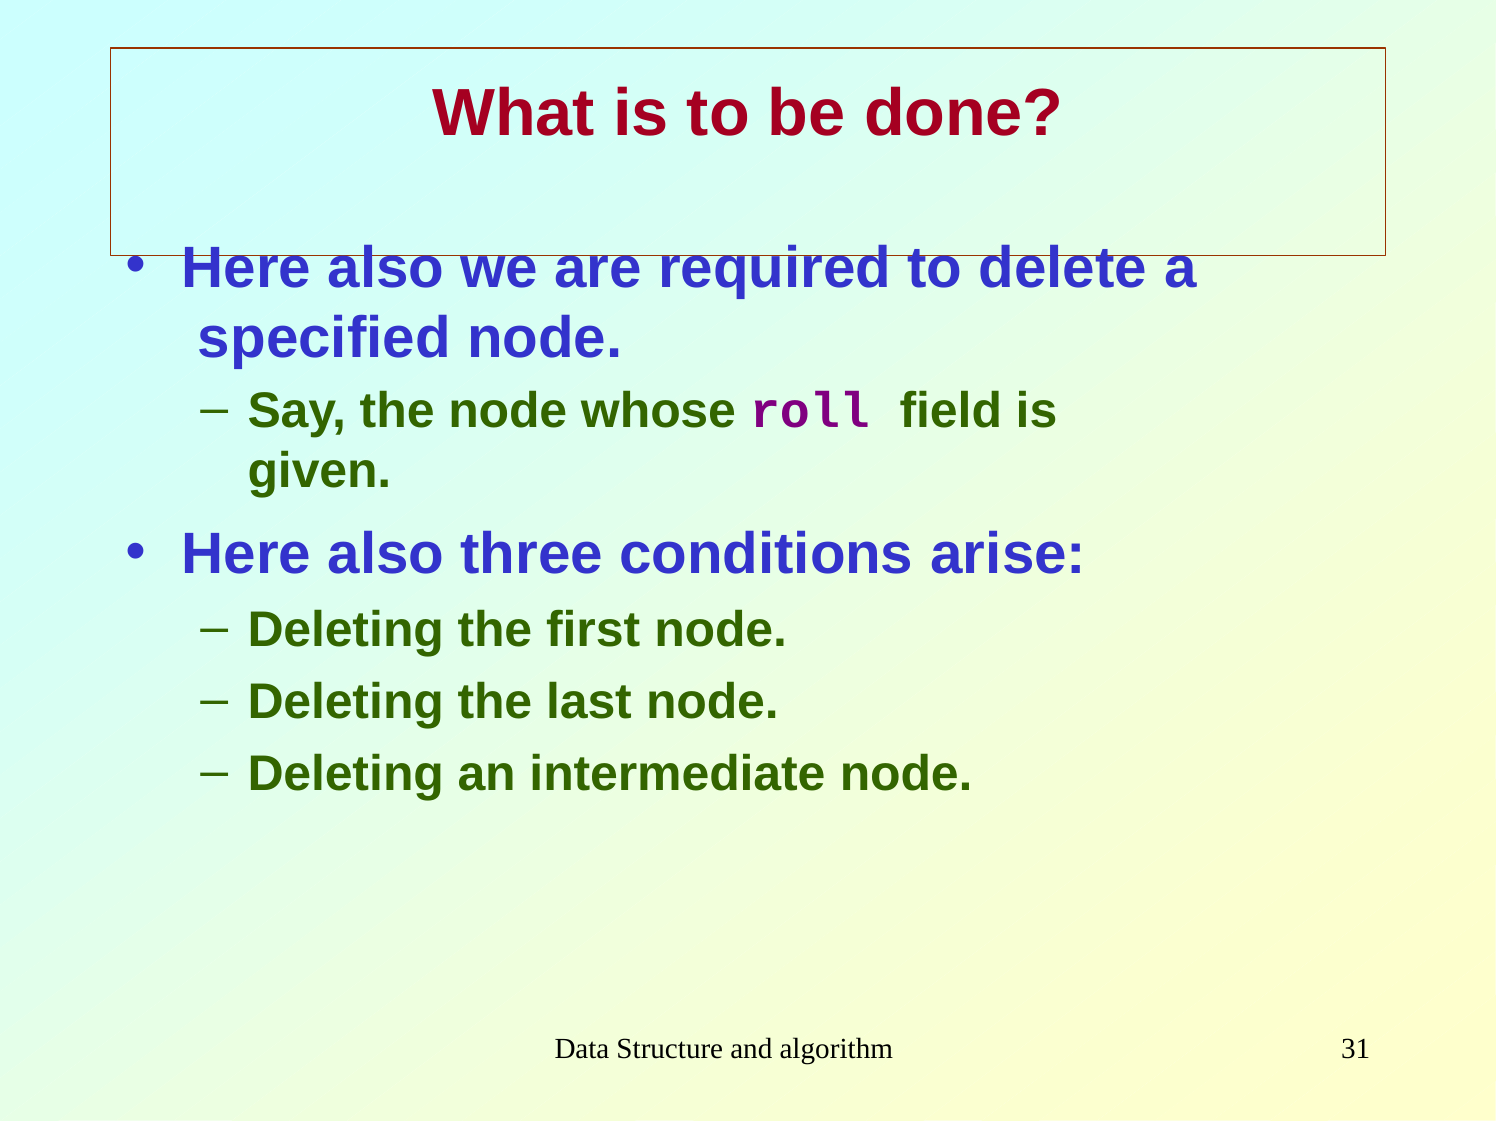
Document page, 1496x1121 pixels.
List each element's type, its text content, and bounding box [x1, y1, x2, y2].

slide_number Data Structure and algorithm [552, 1030, 943, 1121]
title What is to be done? [110, 47, 1386, 256]
slide_number 31 [1334, 1030, 1377, 1121]
text_box Here also we are required to delete a specified node. Say, the node whose roll field is given. Here also three conditions arise: Deleting the first node. Deleting the last node. Deleting an intermediate node. [123, 226, 1208, 801]
